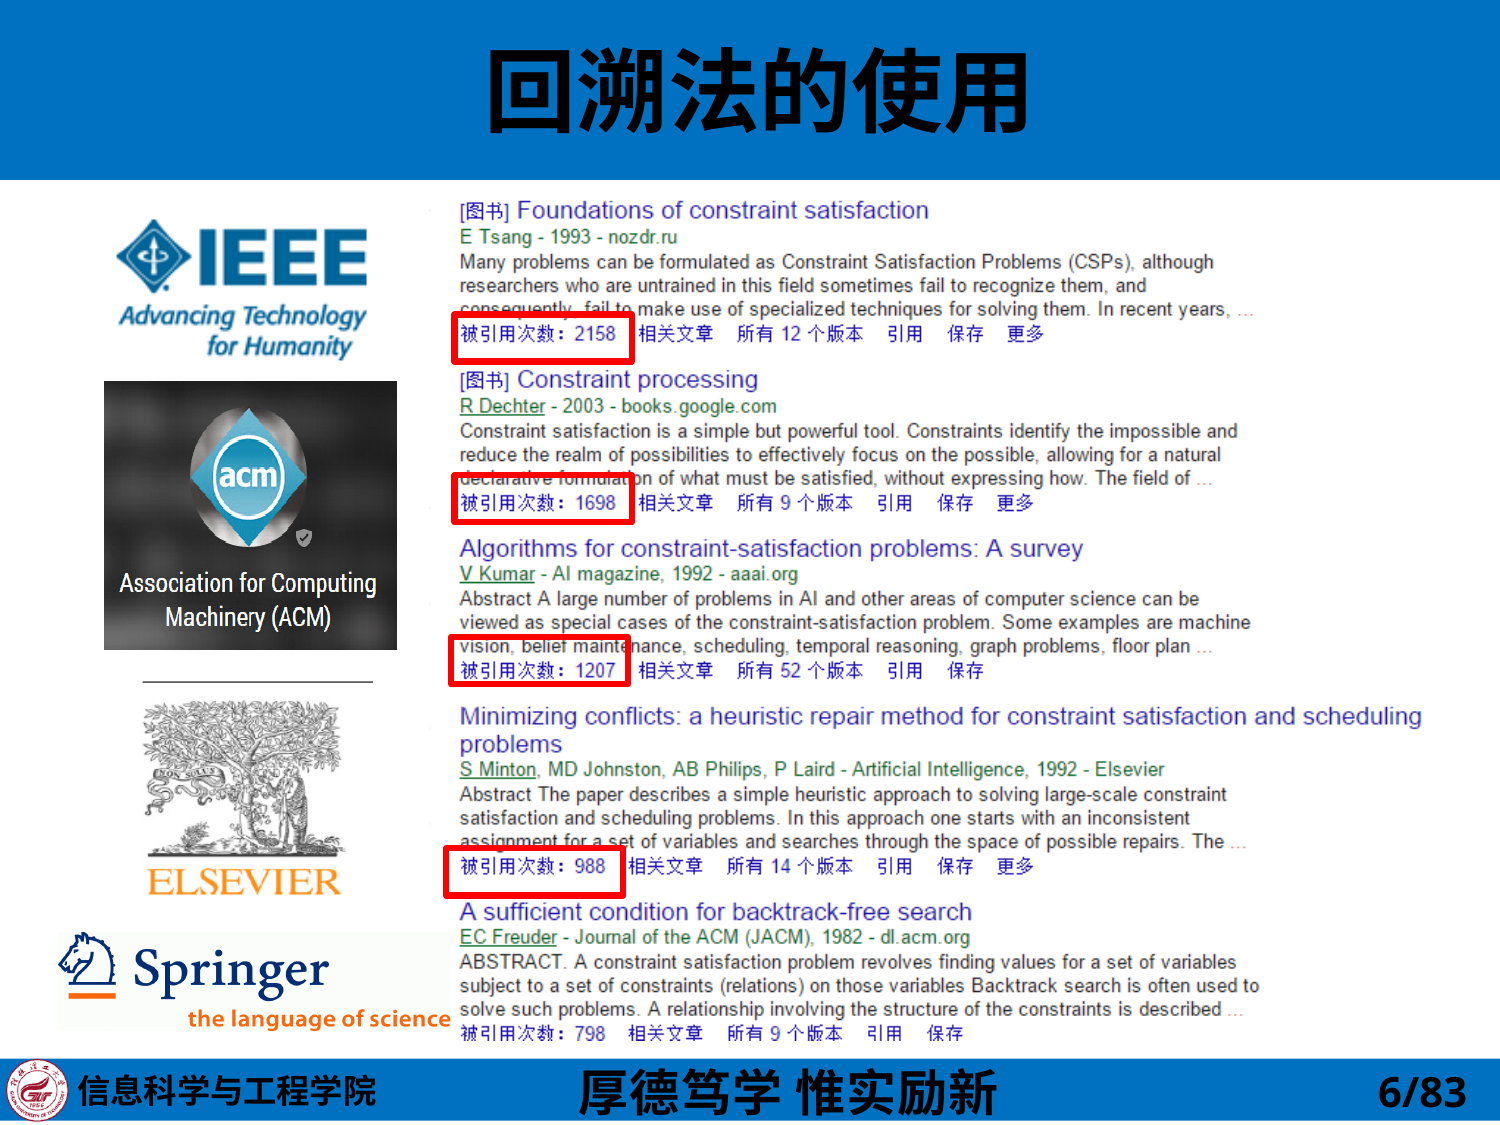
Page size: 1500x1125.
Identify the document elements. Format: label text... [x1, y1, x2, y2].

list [429, 182, 1433, 1041]
picture [5, 1058, 69, 1122]
slide_number 6/83 [1132, 1058, 1483, 1121]
picture [98, 191, 417, 650]
picture [58, 932, 451, 1031]
title 回溯法的使用 [85, 0, 1436, 183]
picture [118, 662, 373, 913]
